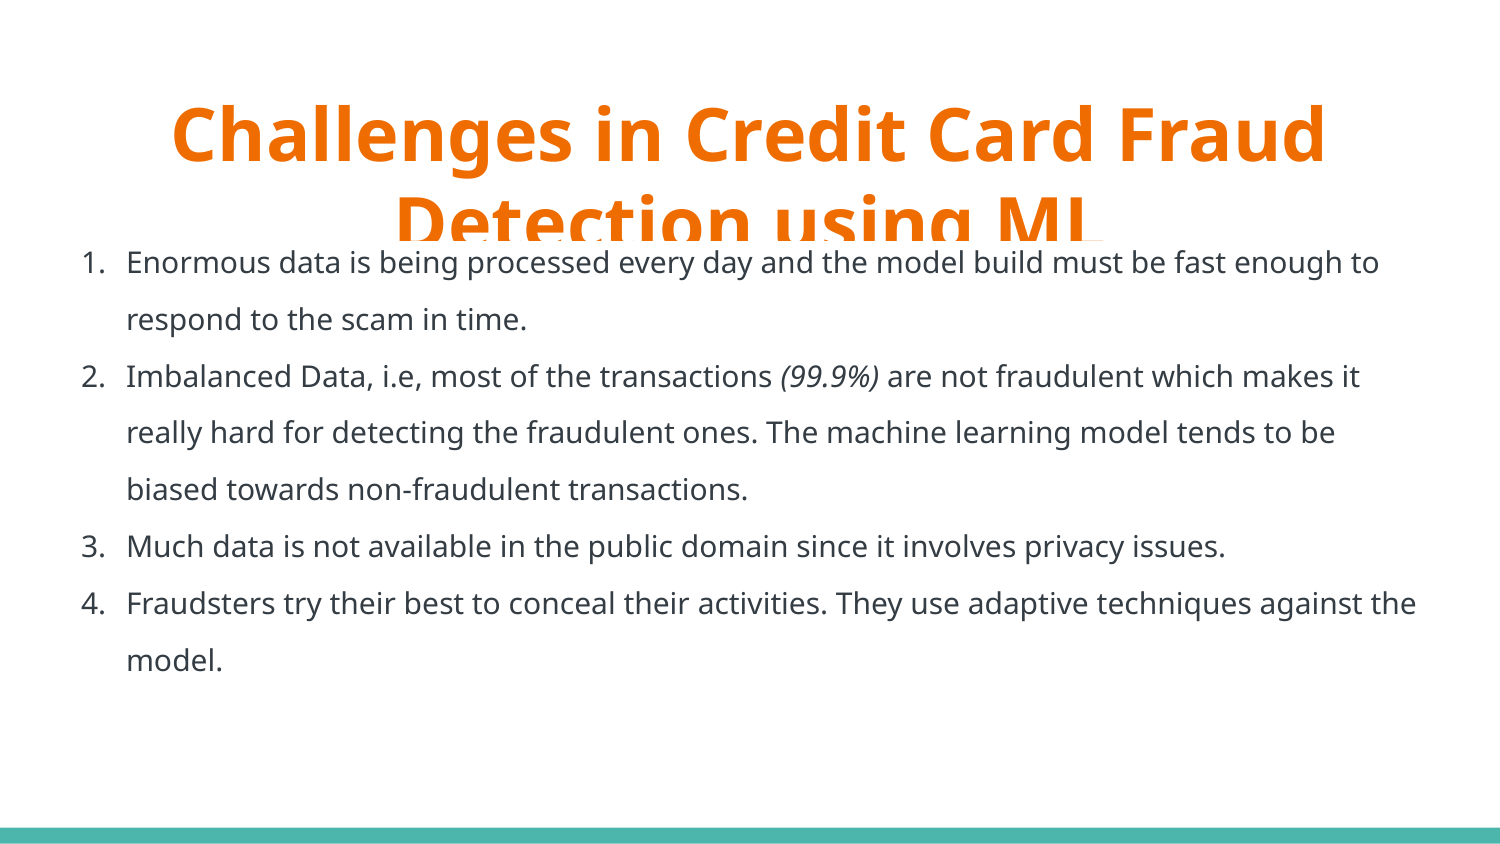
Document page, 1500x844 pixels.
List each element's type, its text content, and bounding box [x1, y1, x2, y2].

list Enormous data is being processed every day and the model build must be fast enough to respond to the scam in time. Imbalanced Data, i.e, most of the transactions (99.9%) are not fraudulent which makes it really hard for detecting the fraudulent ones. The machine learning model tends to be biased towards non-fraudulent transactions. Much data is not available in the public domain since it involves privacy issues. Fraudsters try their best to conceal their activities. They use adaptive techniques against the model. [51, 207, 1449, 750]
title Challenges in Credit Card Fraud Detection using ML [51, 72, 1449, 189]
